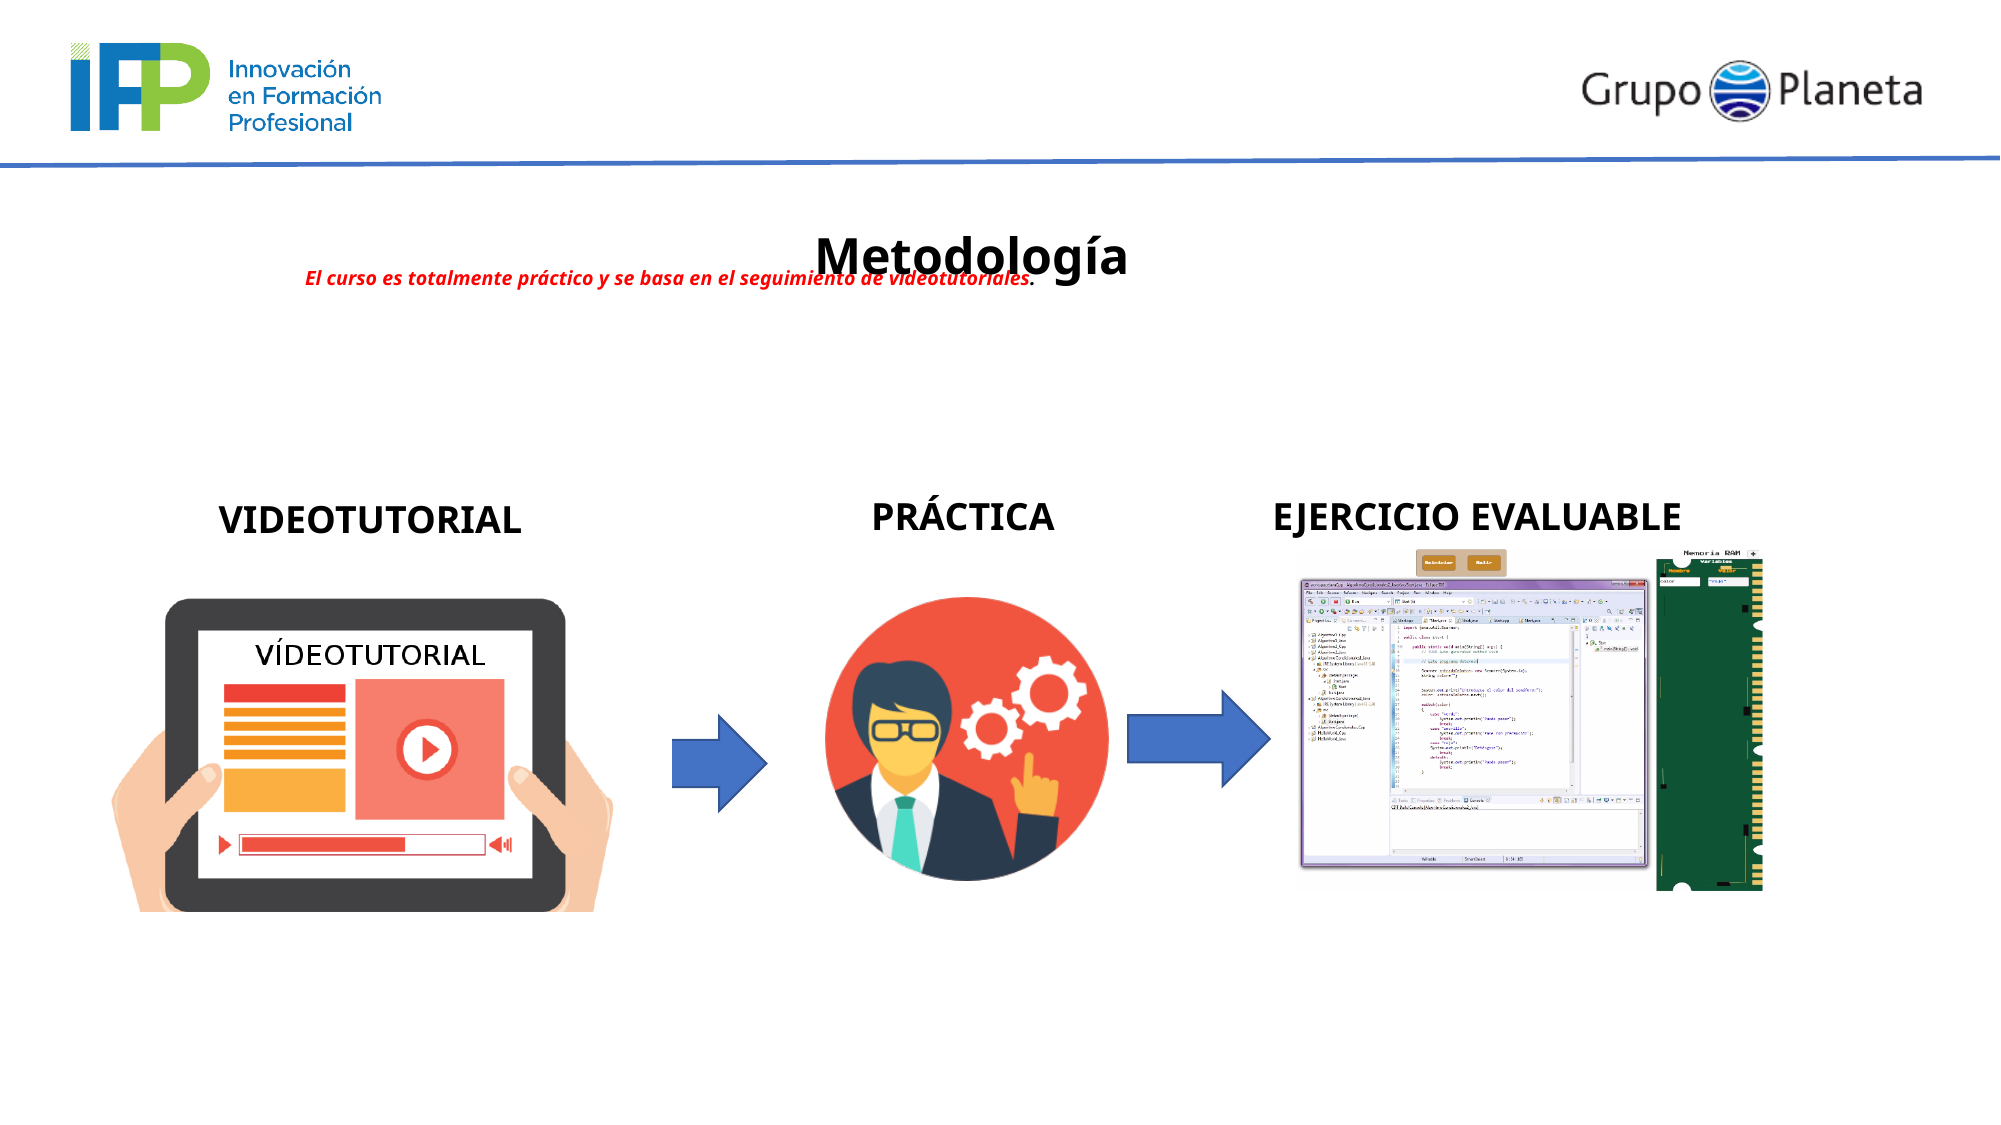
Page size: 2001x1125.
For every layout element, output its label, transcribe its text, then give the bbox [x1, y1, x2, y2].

picture [1555, 42, 1945, 103]
text_box EJERCICIO EVALUABLE [1257, 485, 1698, 546]
text_box [1127, 689, 1272, 789]
text_box [672, 713, 768, 814]
text_box Metodología [799, 216, 1457, 342]
picture [45, 597, 672, 912]
title El curso es totalmente práctico y se basa en el seguimiento de videotutoriales. [289, 103, 1988, 322]
text_box VIDEOTUTORIAL [203, 489, 538, 549]
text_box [1297, 549, 1764, 893]
picture [825, 597, 1109, 881]
text_box PRÁCTICA [856, 485, 1070, 546]
picture [59, 30, 391, 144]
